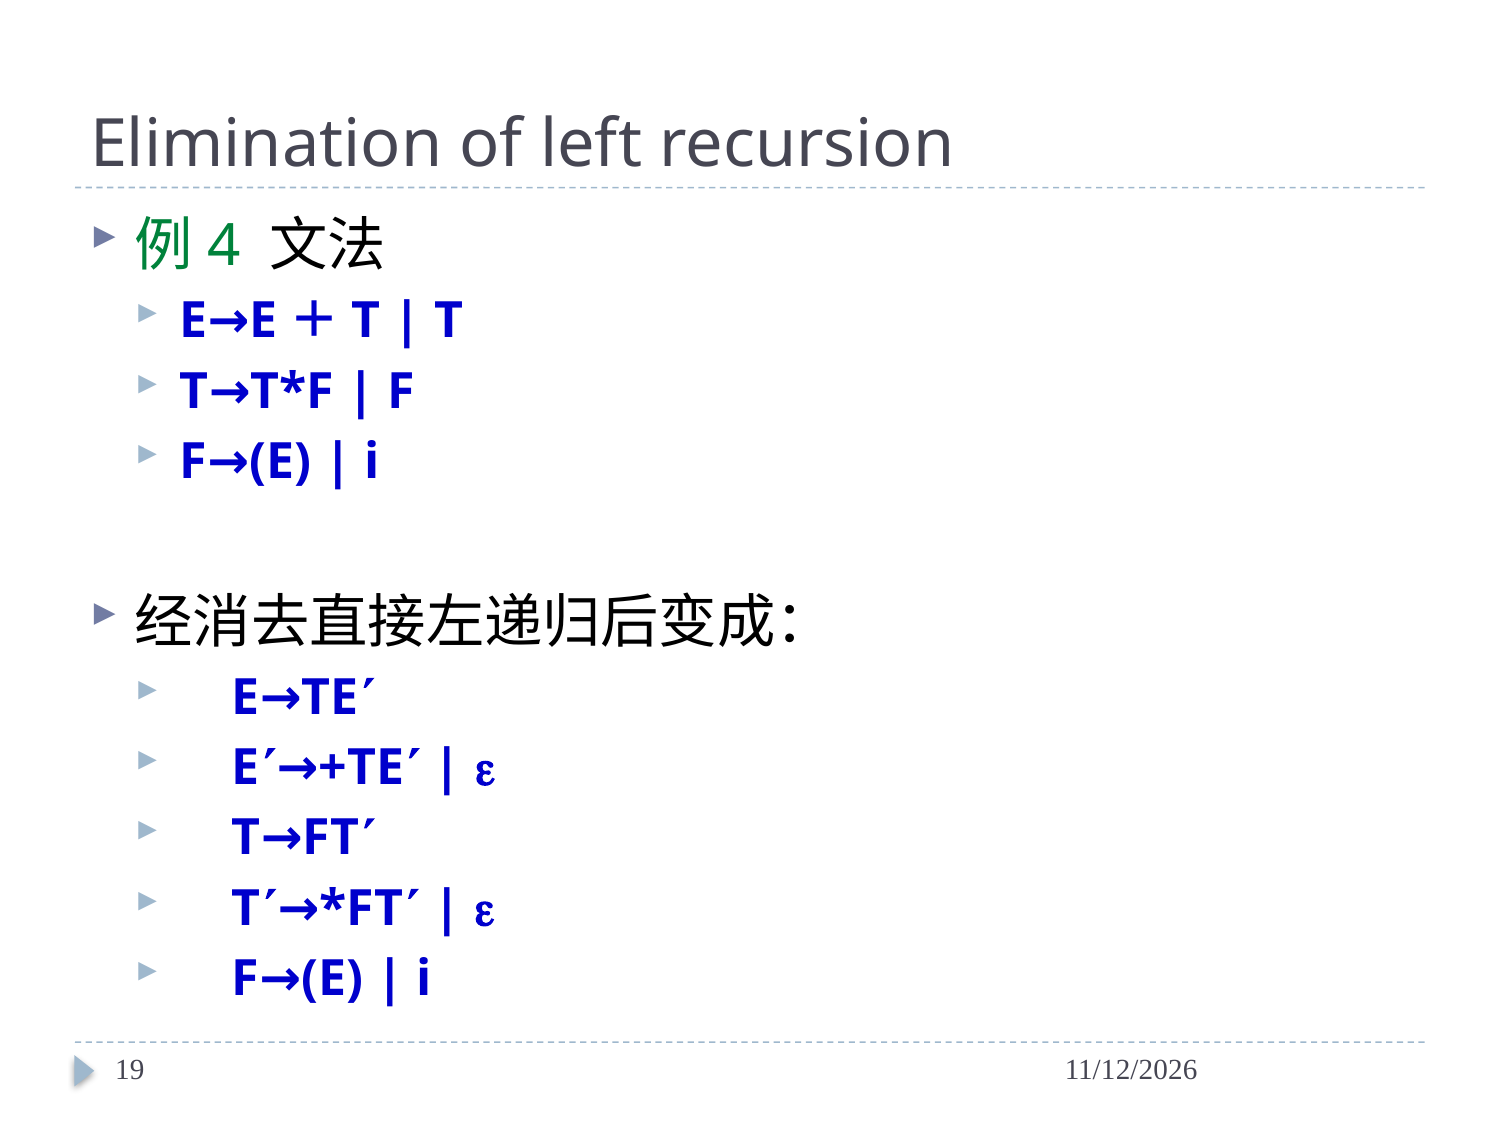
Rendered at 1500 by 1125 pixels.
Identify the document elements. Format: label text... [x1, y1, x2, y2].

slide_number 19 [100, 1042, 426, 1103]
list 例4 文法 E→E＋T | T T→T*F | F F→(E) | i 经消去直接左递归后变成： E→TE E→+TE |  T→FT T→*FT |  F→(E) | i [74, 199, 1426, 1011]
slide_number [1050, 1042, 1426, 1103]
title Elimination of left recursion [74, 24, 1426, 188]
